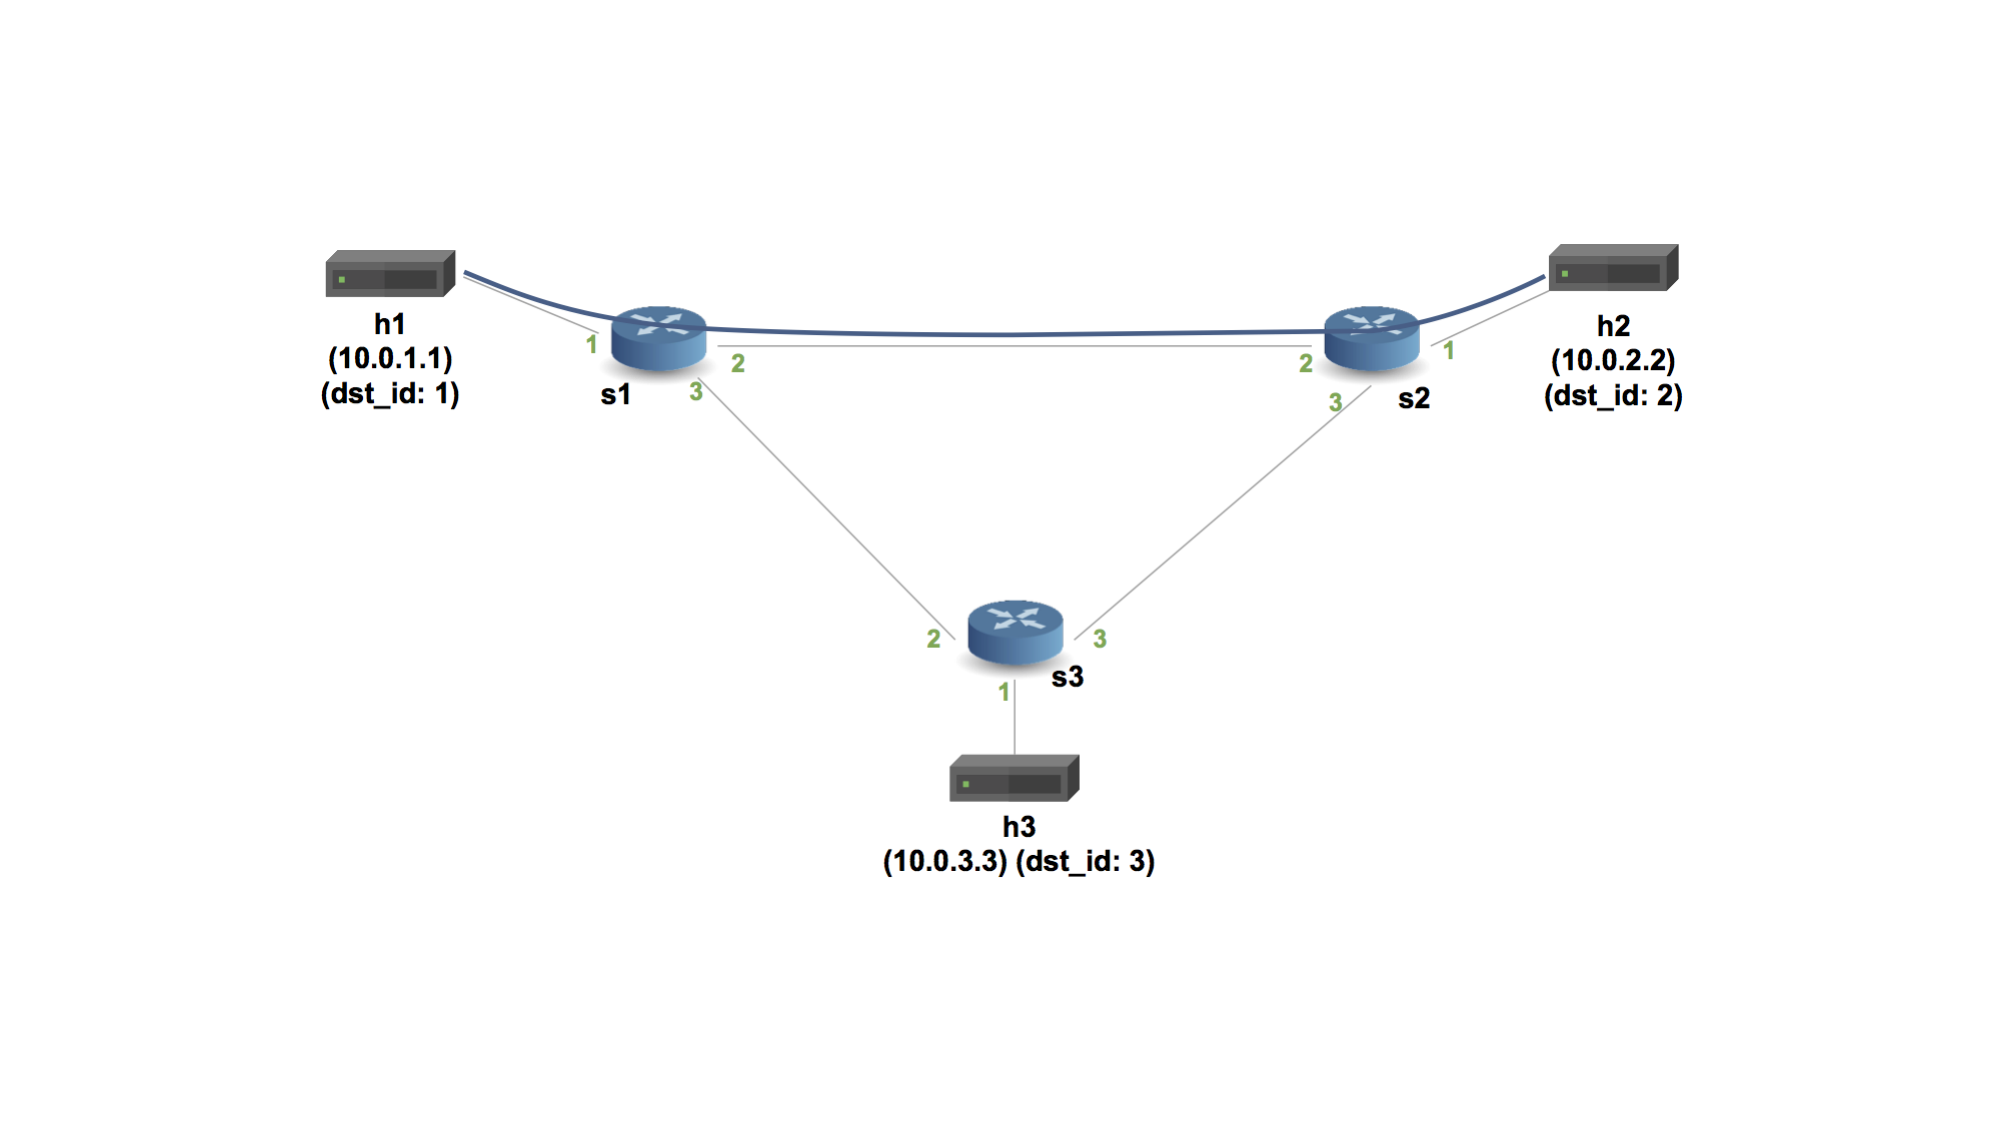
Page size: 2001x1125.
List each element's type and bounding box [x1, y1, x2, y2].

picture [315, 242, 1685, 883]
